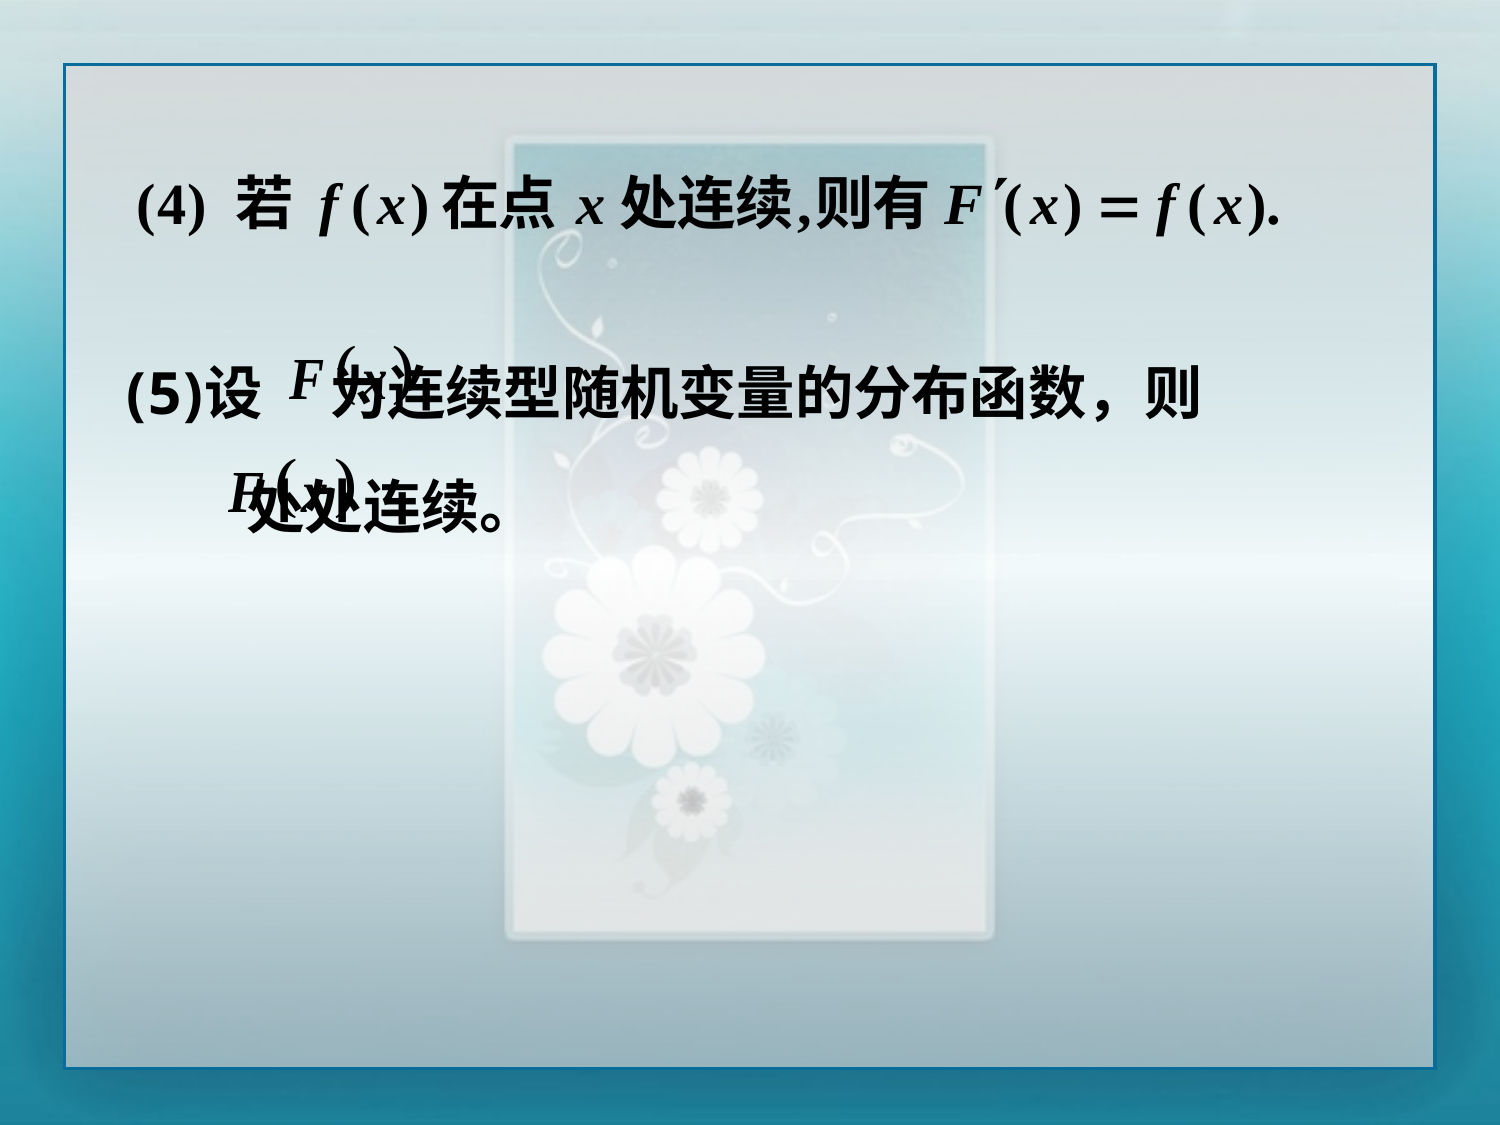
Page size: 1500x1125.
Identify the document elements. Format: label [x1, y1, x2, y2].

picture [0, 0, 1500, 1125]
text_box [111, 314, 1436, 547]
text_box [134, 172, 1283, 244]
